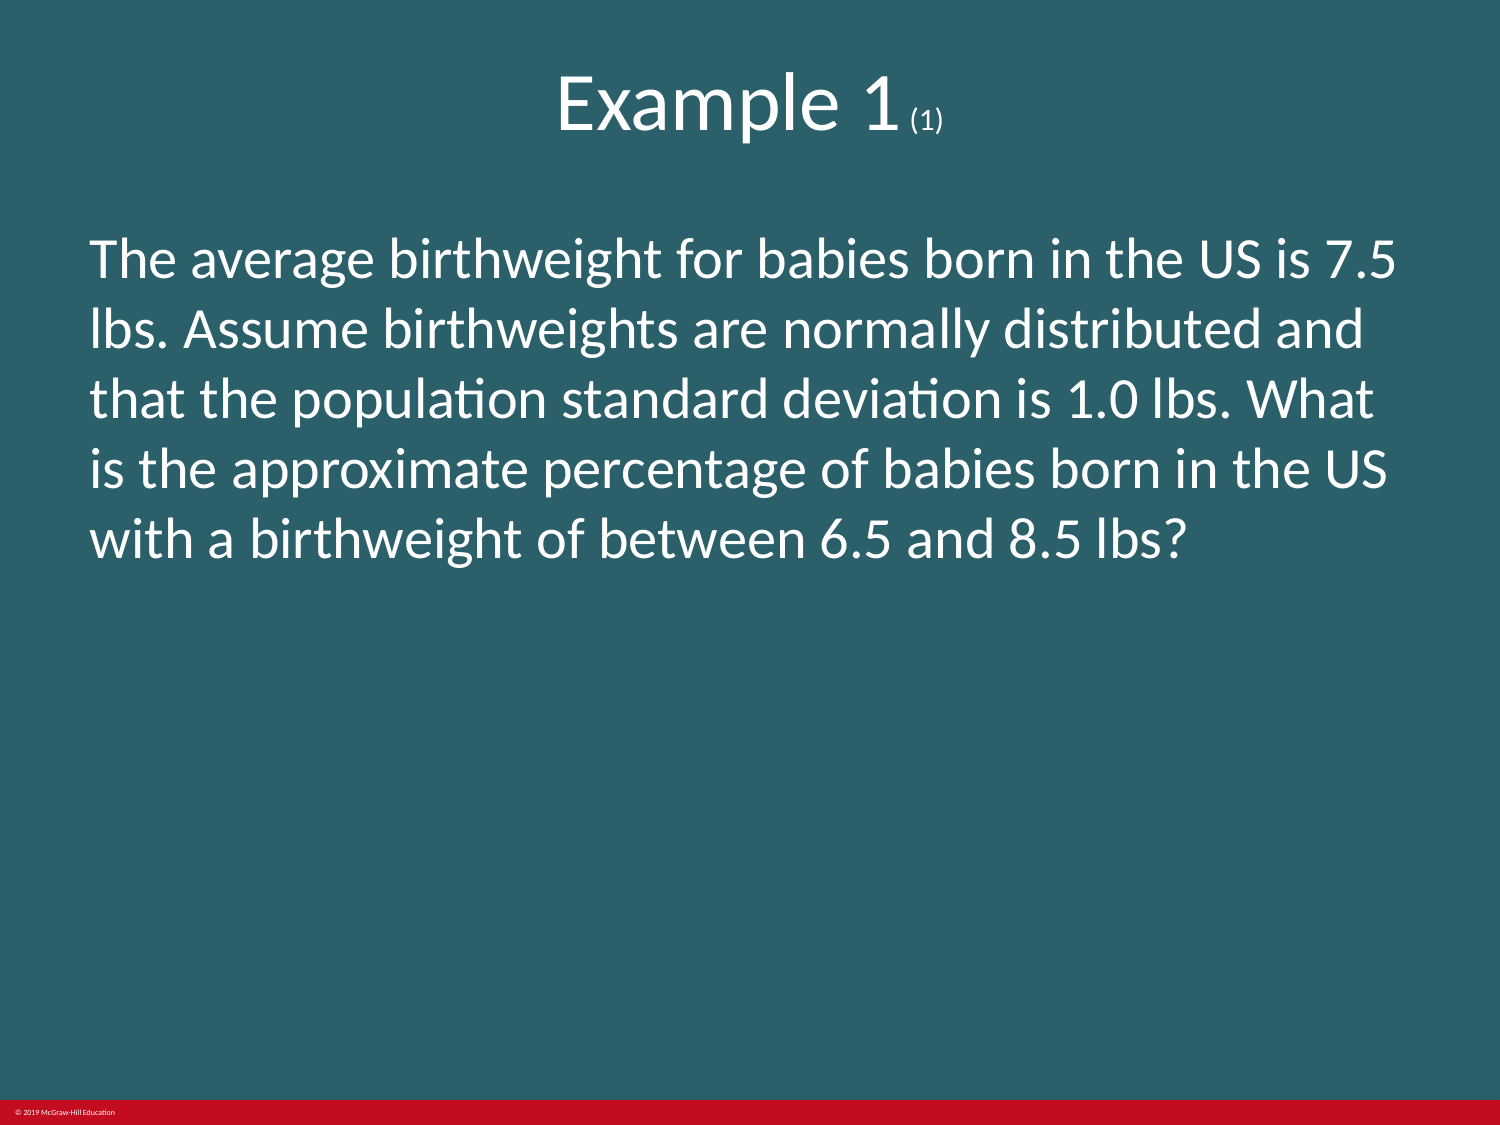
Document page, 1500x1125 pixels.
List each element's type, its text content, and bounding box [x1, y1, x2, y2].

title Example 1 (1) [0, 0, 1500, 195]
list The average birthweight for babies born in the US is 7.5 lbs. Assume birthweights are normally distributed and that the population standard deviation is 1.0 lbs. What is the approximate percentage of babies born in the US with a birthweight of between 6.5 and 8.5 lbs? [75, 212, 1425, 1075]
